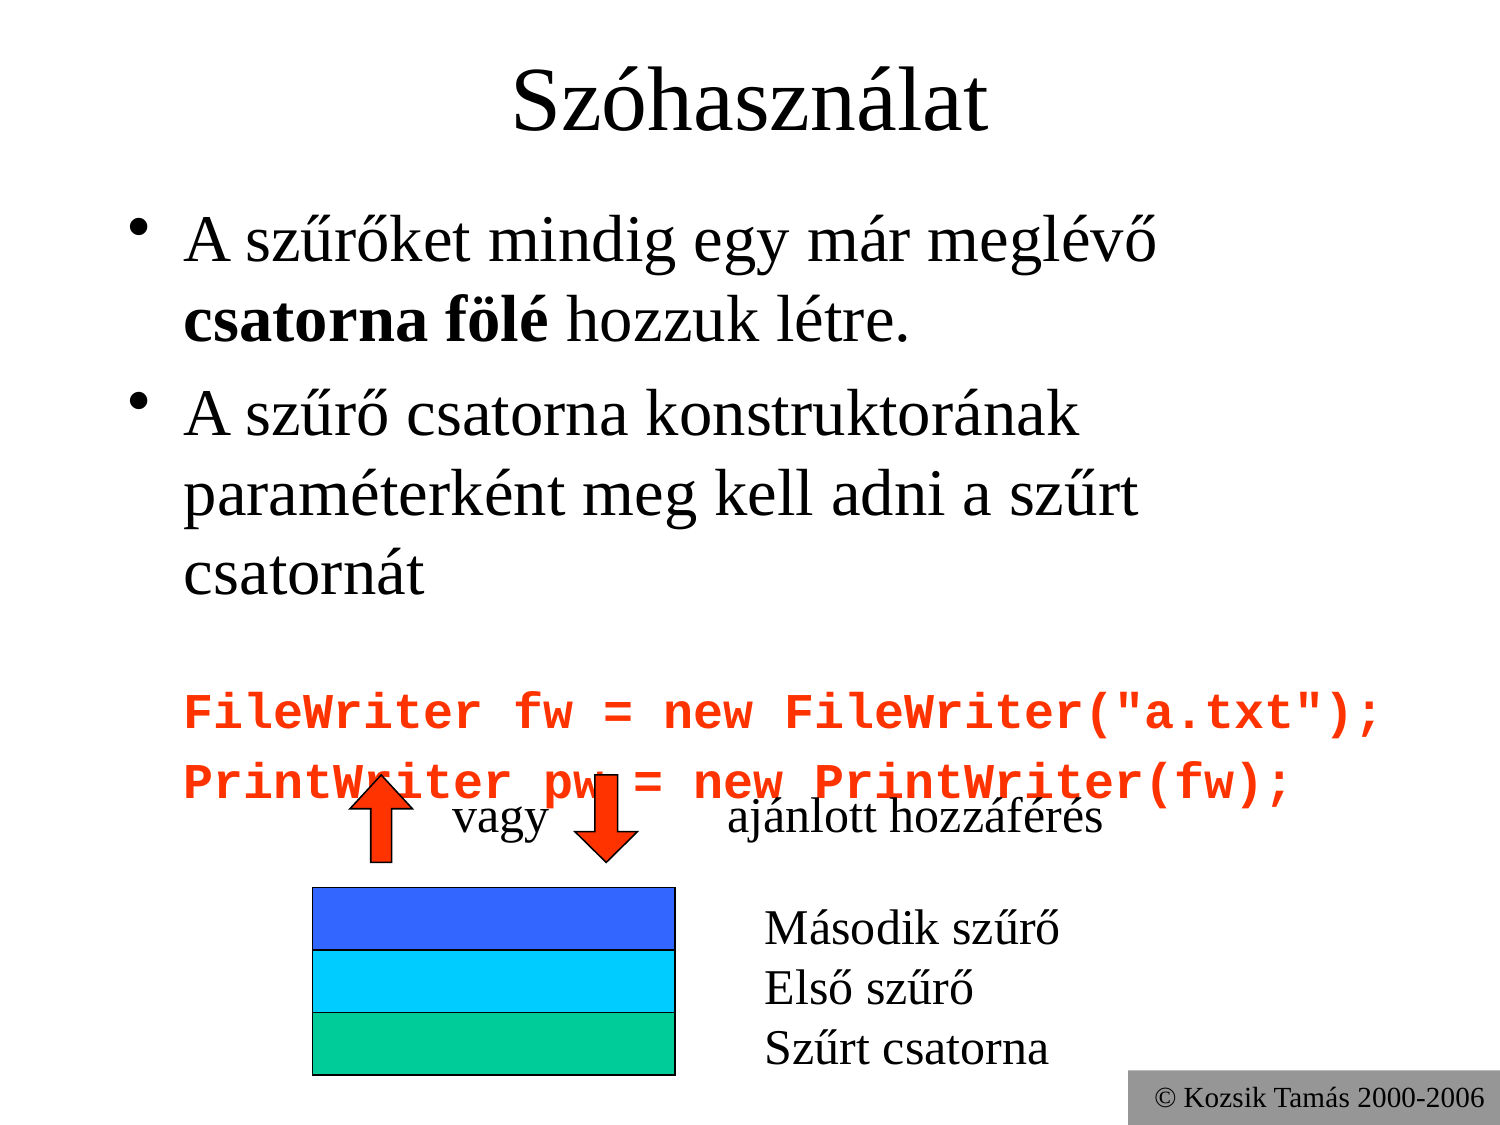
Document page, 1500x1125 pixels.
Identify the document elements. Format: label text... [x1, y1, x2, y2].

text_box [349, 774, 413, 863]
list A szűrőket mindig egy már meglévő csatorna fölé hozzuk létre. A szűrő csatorna konstruktorának paraméterként meg kell adni a szűrt csatornát FileWriter fw = new FileWriter("a.txt"); PrintWriter pw = new PrintWriter(fw); [112, 187, 1413, 775]
text_box [312, 1013, 675, 1075]
text_box vagy [437, 774, 575, 850]
text_box [312, 950, 675, 1013]
text_box [575, 774, 638, 863]
text_box ajánlott hozzáférés [712, 774, 1150, 850]
footer © Kozsik Tamás 2000-2006 [1128, 1070, 1500, 1125]
title Szóhasználat [112, 0, 1388, 187]
text_box [312, 887, 675, 950]
text_box Második szűrő Első szűrő Szűrt csatorna [749, 887, 1138, 1083]
